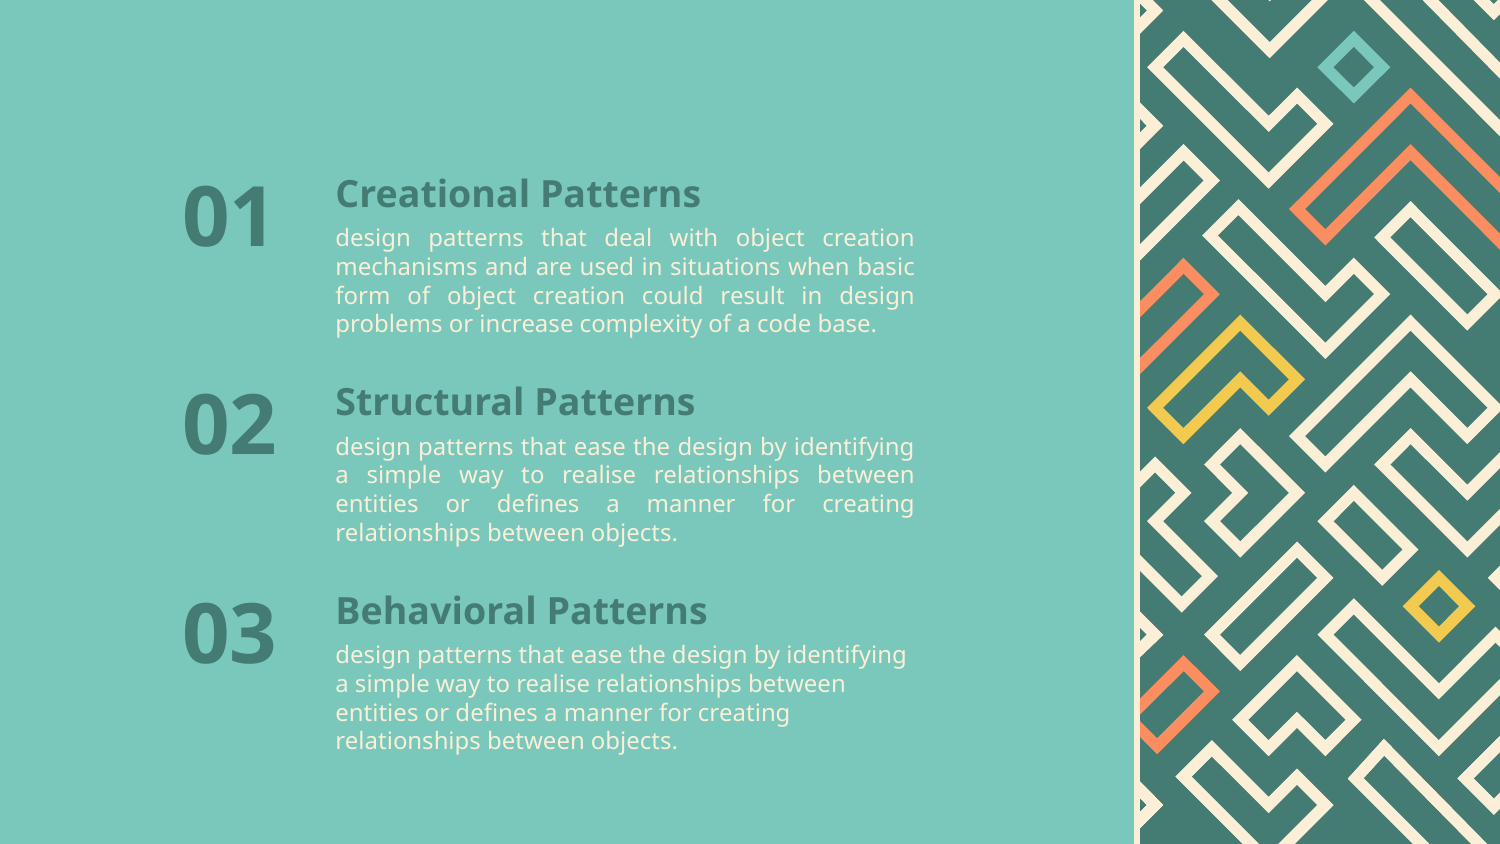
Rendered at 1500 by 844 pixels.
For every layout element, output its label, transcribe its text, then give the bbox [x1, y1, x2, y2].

title Structural Patterns [320, 366, 930, 416]
title 03 [89, 564, 293, 696]
title 01 [89, 147, 293, 279]
subtitle design patterns that ease the design by identifying a simple way to realise relationships between entities or defines a manner for creating relationships between objects. [320, 416, 930, 488]
title Creational Patterns [320, 158, 930, 207]
subtitle design patterns that ease the design by identifying a simple way to realise relationships between entities or defines a manner for creating relationships between objects. [320, 624, 930, 697]
subtitle design patterns that deal with object creation mechanisms and are used in situations when basic form of object creation could result in design problems or increase complexity of a code base. [320, 207, 930, 280]
title Behavioral Patterns [320, 575, 930, 624]
title 02 [89, 355, 293, 487]
